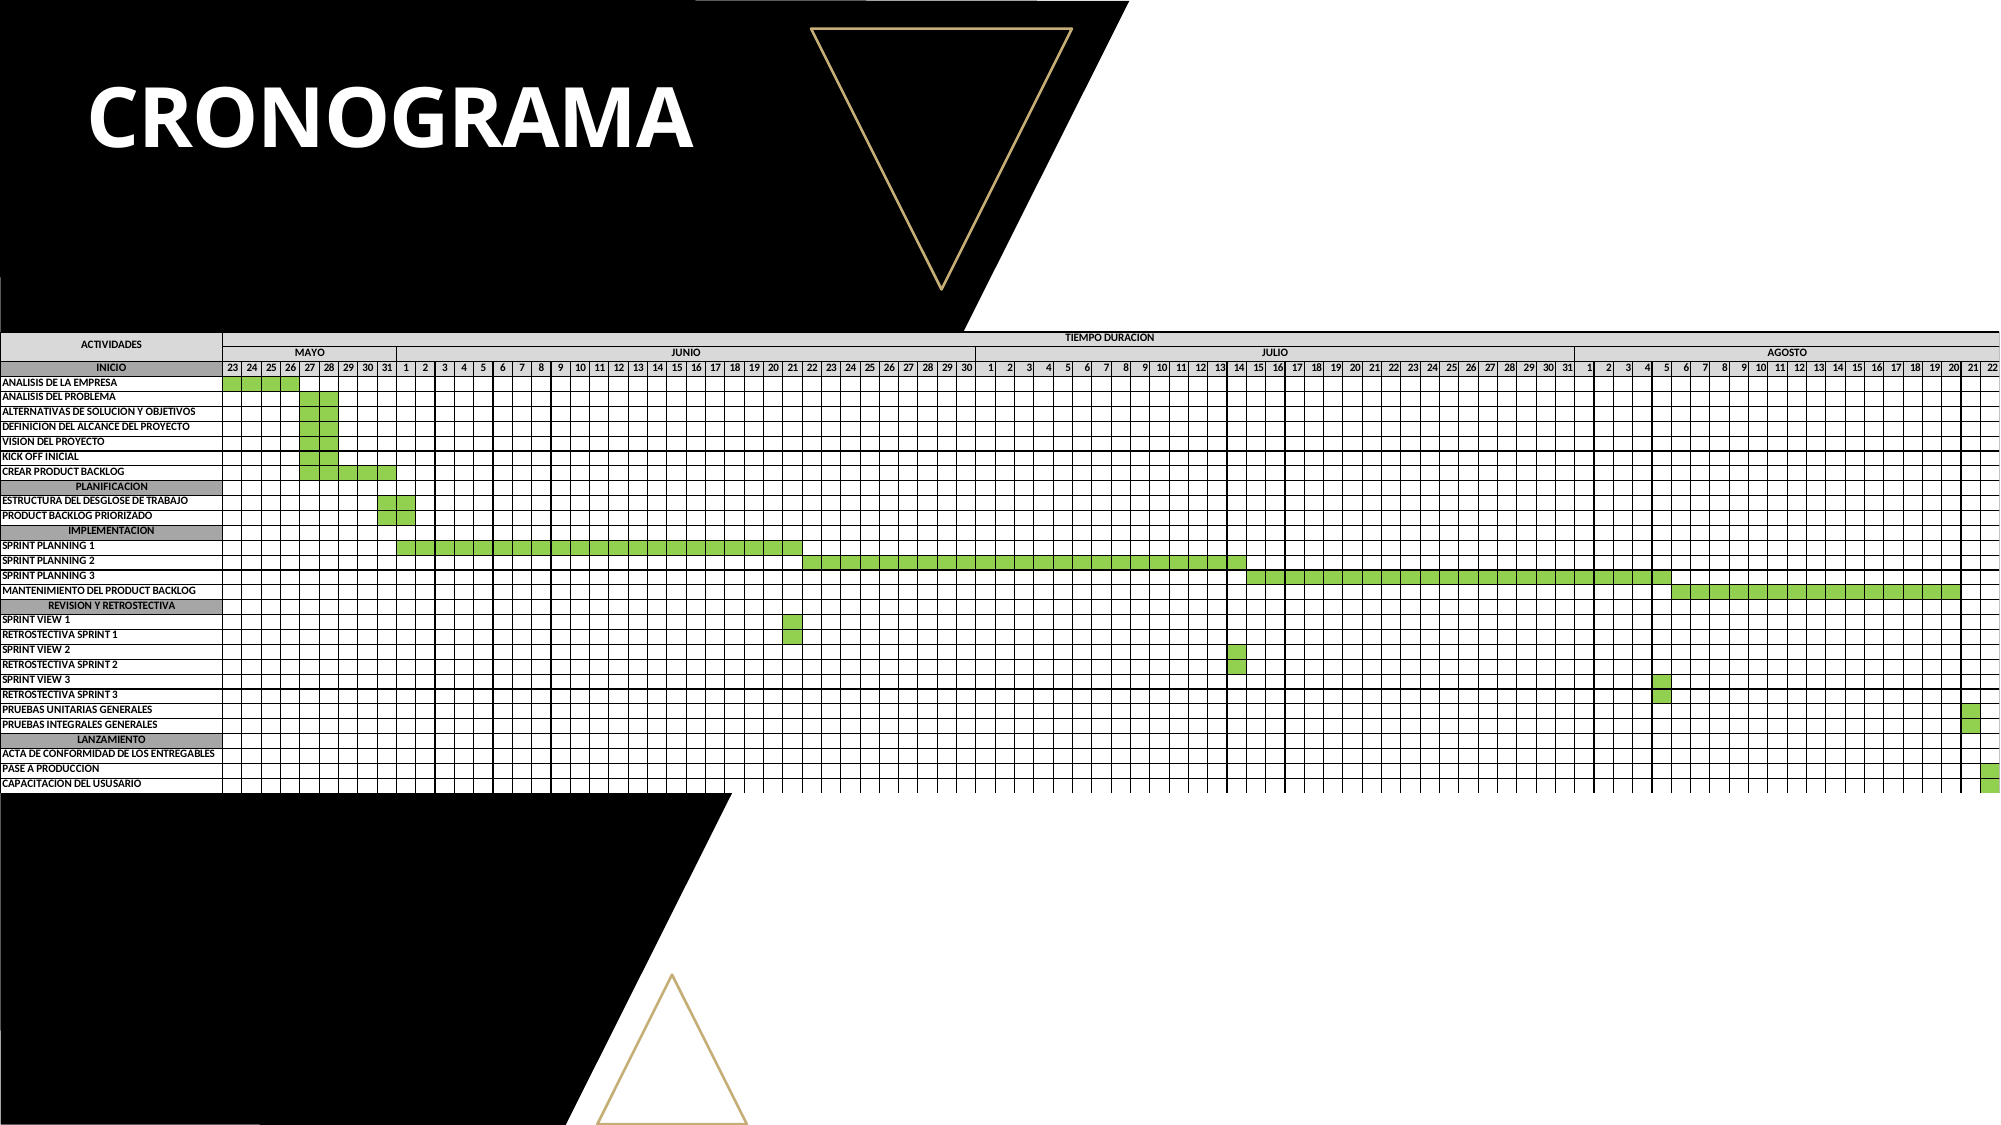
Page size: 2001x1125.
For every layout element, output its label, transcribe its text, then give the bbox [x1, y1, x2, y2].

title CRONOGRAMA [32, 61, 749, 181]
picture [0, 330, 2000, 794]
